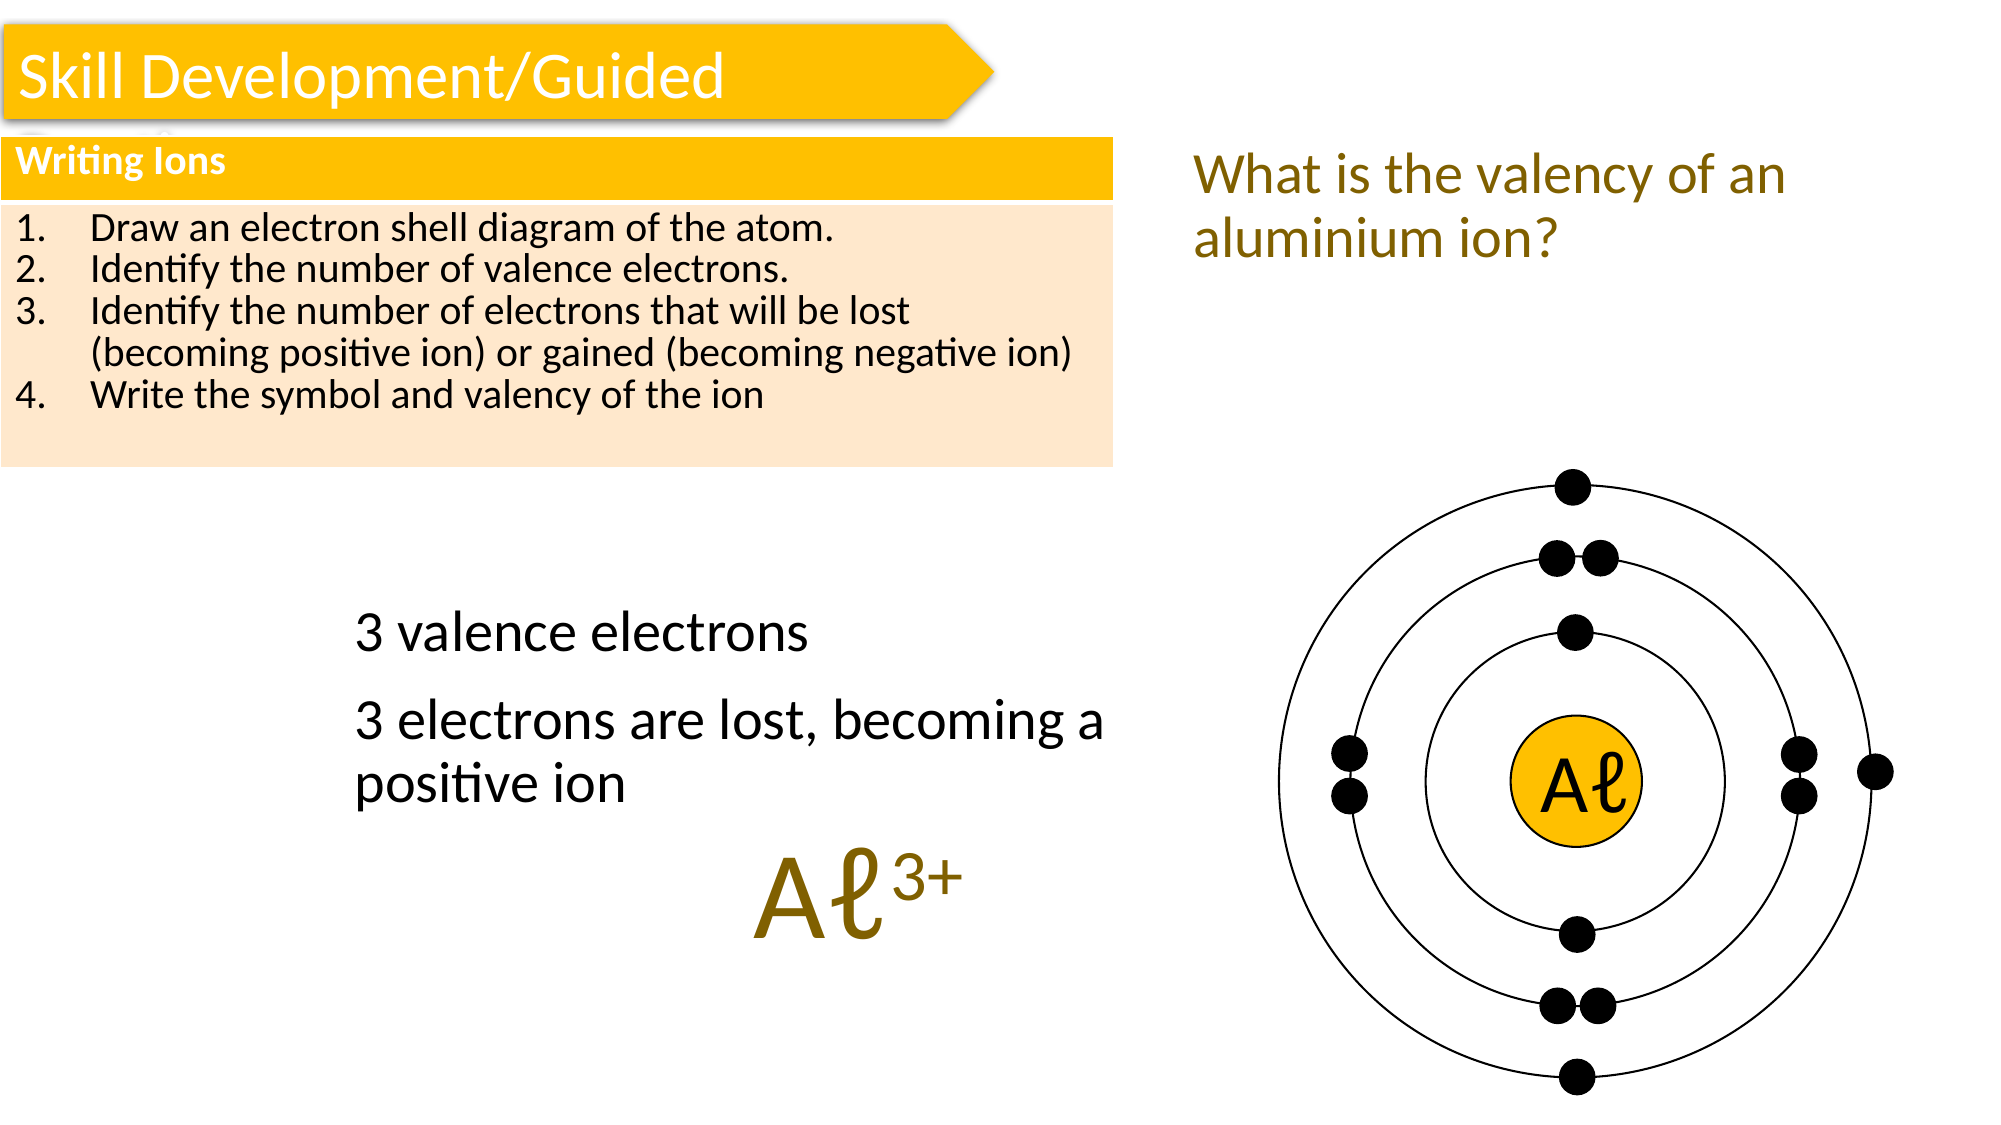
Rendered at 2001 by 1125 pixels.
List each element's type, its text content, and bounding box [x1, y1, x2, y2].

text_box 3 valence electrons 3 electrons are lost, becoming a positive ion [339, 593, 1274, 795]
text_box What is the valency of an aluminium ion? [1178, 136, 1855, 266]
table_cell Draw an electron shell diagram of the atom. Identify the number of valence electrons. Identify the number of electrons that will be lost (becoming positive ion) or gained (becoming negative ion) Write the symbol and valency of the ion [1, 205, 1113, 467]
text_box Aℓ3+ [738, 822, 1052, 953]
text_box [1278, 469, 1893, 1095]
text_box Skill Development/Guided Practice [3, 24, 995, 119]
table_header Writing Ions [1, 137, 1113, 200]
